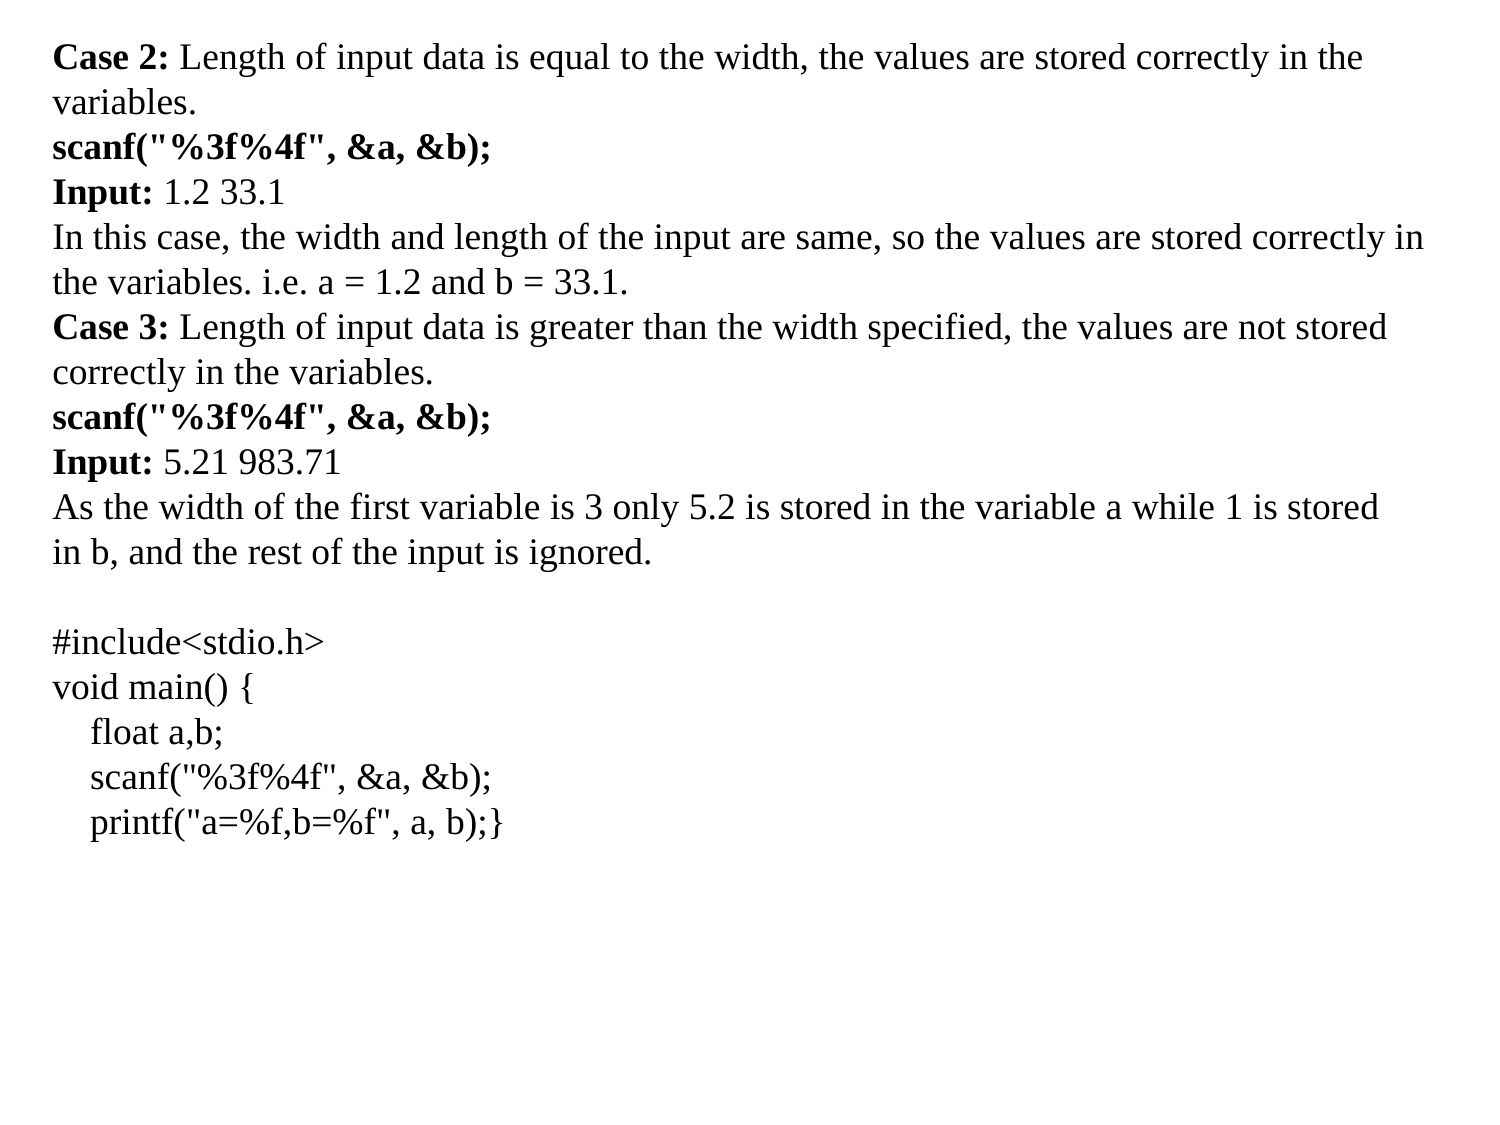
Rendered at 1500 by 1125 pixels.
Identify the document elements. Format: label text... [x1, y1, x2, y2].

text_box Case 2: Length of input data is equal to the width, the values are stored correctly in the variables. scanf("%3f%4f", &a, &b); Input: 1.2 33.1 In this case, the width and length of the input are same, so the values are stored correctly in the variables. i.e. a = 1.2 and b = 33.1. Case 3: Length of input data is greater than the width specified, the values are not stored correctly in the variables. scanf("%3f%4f", &a, &b); Input: 5.21 983.71 As the width of the first variable is 3 only 5.2 is stored in the variable a while 1 is stored in b, and the rest of the input is ignored. #include<stdio.h> void main() { float a,b; scanf("%3f%4f", &a, &b); printf("a=%f,b=%f", a, b);} [37, 24, 1463, 850]
